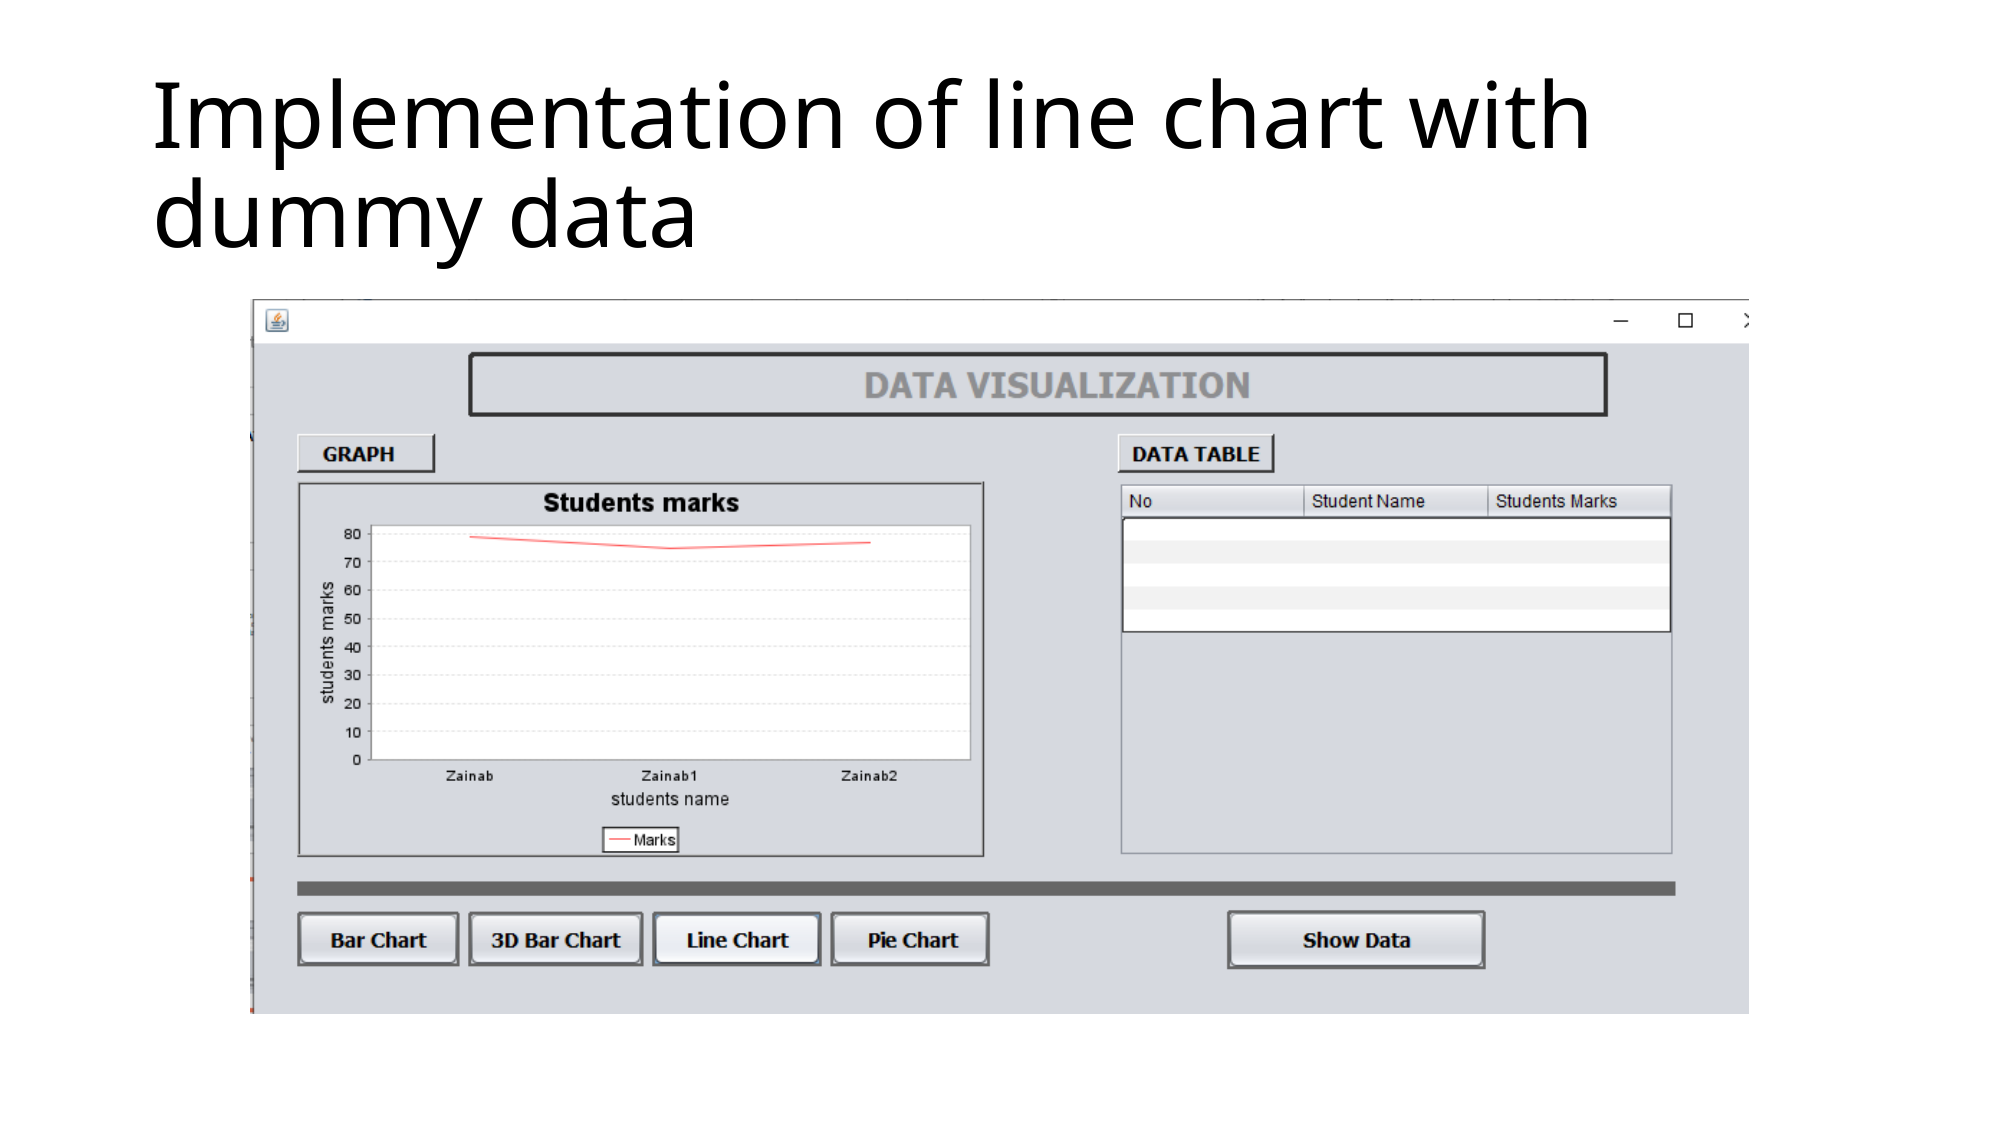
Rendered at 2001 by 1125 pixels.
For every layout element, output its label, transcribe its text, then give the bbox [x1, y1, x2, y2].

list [250, 299, 1749, 1014]
title Implementation of line chart with dummy data [137, 59, 1863, 278]
